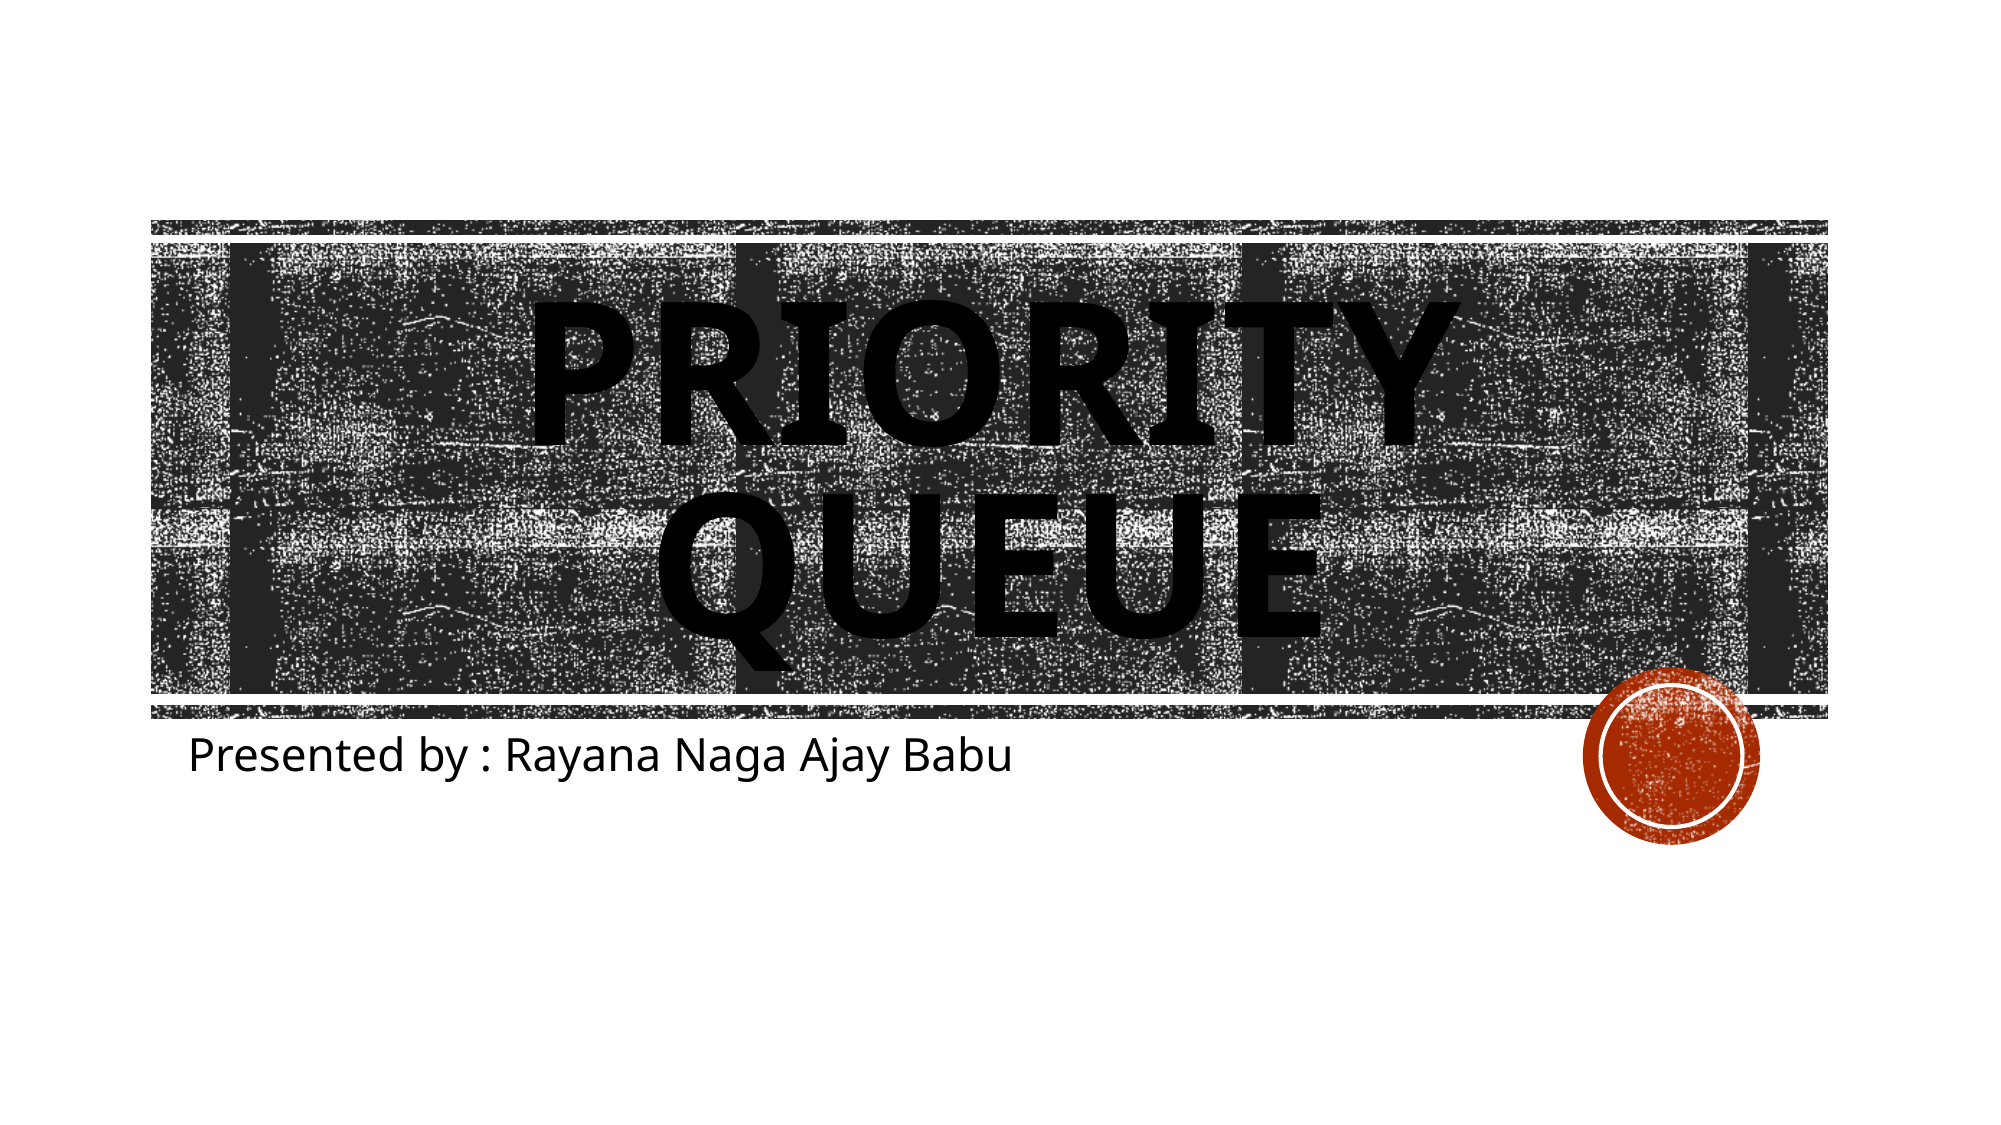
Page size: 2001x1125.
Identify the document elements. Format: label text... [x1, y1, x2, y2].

subtitle Presented by : Rayana Naga Ajay Babu [172, 724, 1467, 900]
title Priority queue [172, 234, 1808, 733]
